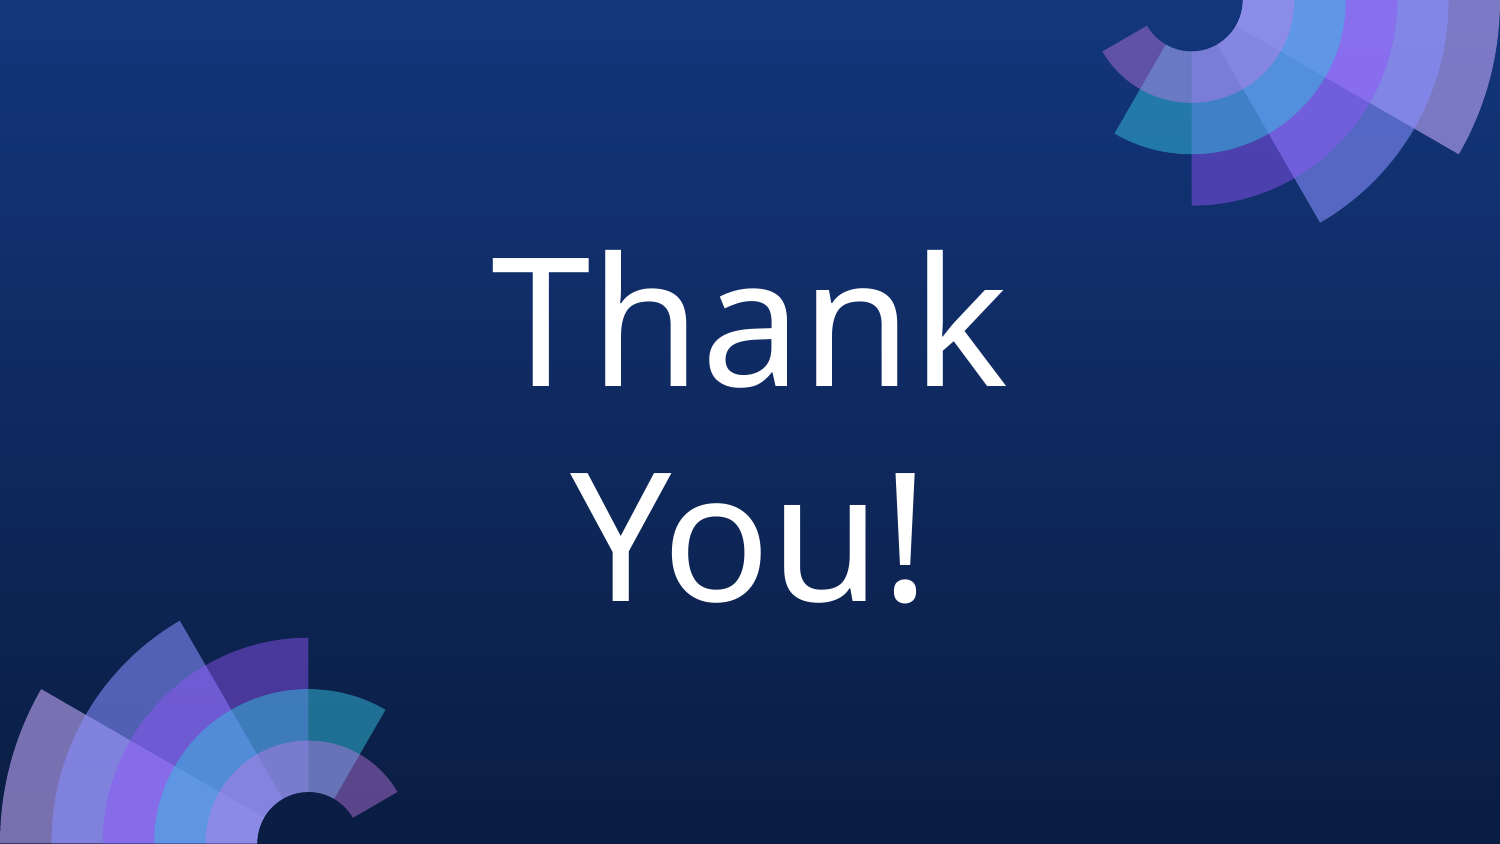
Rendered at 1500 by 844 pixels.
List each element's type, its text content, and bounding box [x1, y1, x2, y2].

title Thank You! [366, 219, 1134, 624]
